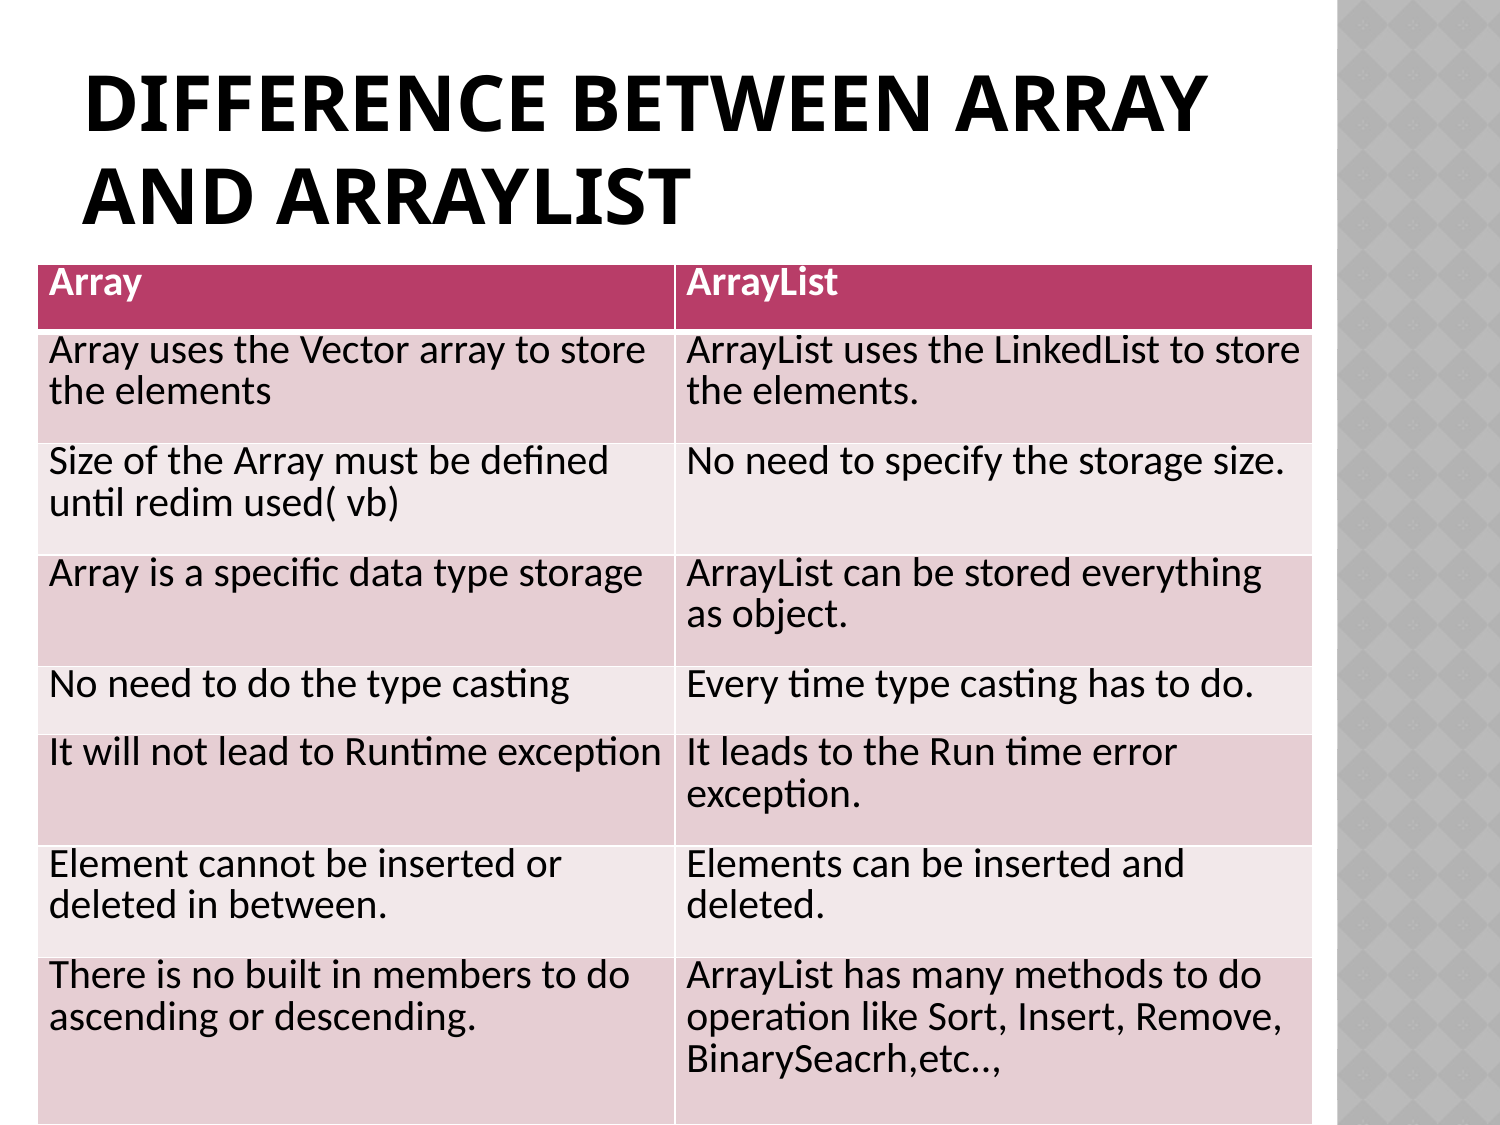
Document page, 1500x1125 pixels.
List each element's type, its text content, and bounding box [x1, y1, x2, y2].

table_cell No need to specify the storage size. [676, 444, 1312, 554]
title Difference between Array and ArrayList [75, 52, 1263, 240]
table_cell Size of the Array must be defined until redim used( vb) [38, 444, 674, 554]
table_cell There is no built in members to do ascending or descending. [38, 958, 674, 1124]
table_header ArrayList [676, 265, 1312, 329]
table_cell Every time type casting has to do. [676, 667, 1312, 734]
table_cell ArrayList uses the LinkedList to store the elements. [676, 335, 1312, 443]
table_cell It leads to the Run time error exception. [676, 735, 1312, 845]
table_header Array [38, 265, 674, 329]
table_cell ArrayList has many methods to do operation like Sort, Insert, Remove, BinarySeacrh,etc.., [676, 958, 1312, 1124]
table_cell Element cannot be inserted or deleted in between. [38, 847, 674, 957]
table_cell Elements can be inserted and deleted. [676, 847, 1312, 957]
table_cell No need to do the type casting [38, 667, 674, 734]
table_cell ArrayList can be stored everything as object. [676, 556, 1312, 666]
table_cell It will not lead to Runtime exception [38, 735, 674, 845]
table_cell Array is a specific data type storage [38, 556, 674, 666]
table_cell Array uses the Vector array to store the elements [38, 335, 674, 443]
